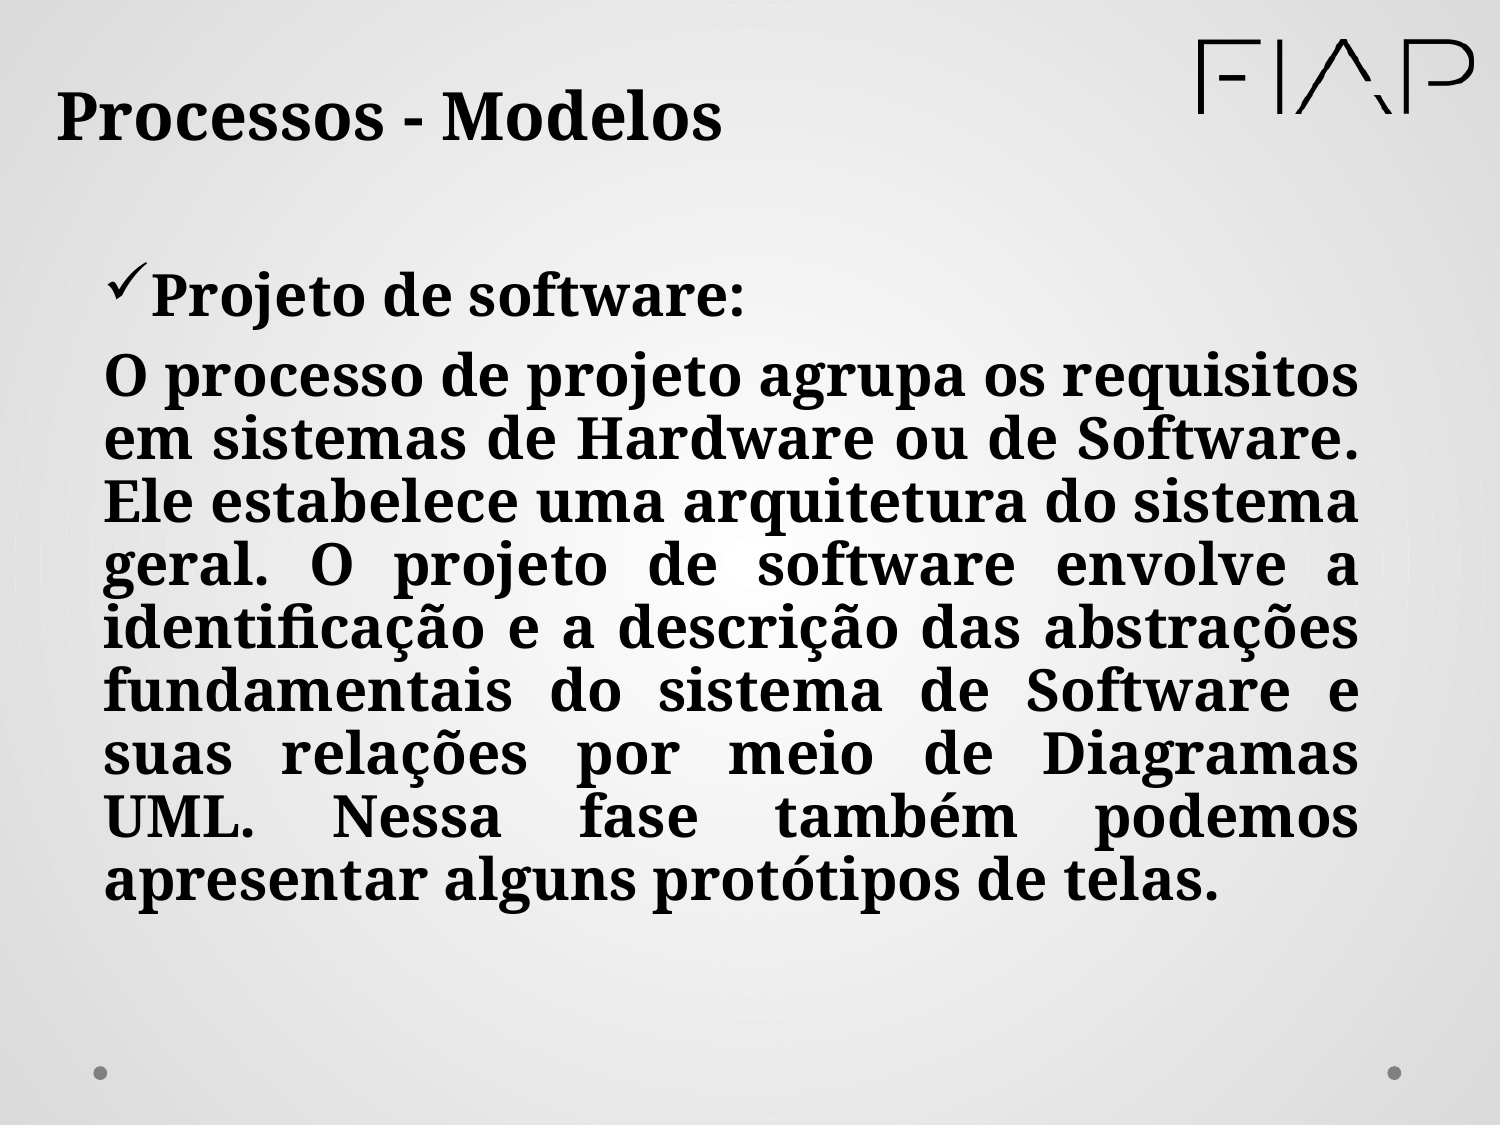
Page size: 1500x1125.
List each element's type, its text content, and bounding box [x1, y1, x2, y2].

picture [1198, 30, 1475, 123]
text_box Projeto de software: O processo de projeto agrupa os requisitos em sistemas de Hardware ou de Software. Ele estabelece uma arquitetura do sistema geral. O projeto de software envolve a identificação e a descrição das abstrações fundamentais do sistema de Software e suas relações por meio de Diagramas UML. Nessa fase também podemos apresentar alguns protótipos de telas. [88, 258, 1376, 386]
text_box Processos - Modelos [41, 66, 740, 161]
